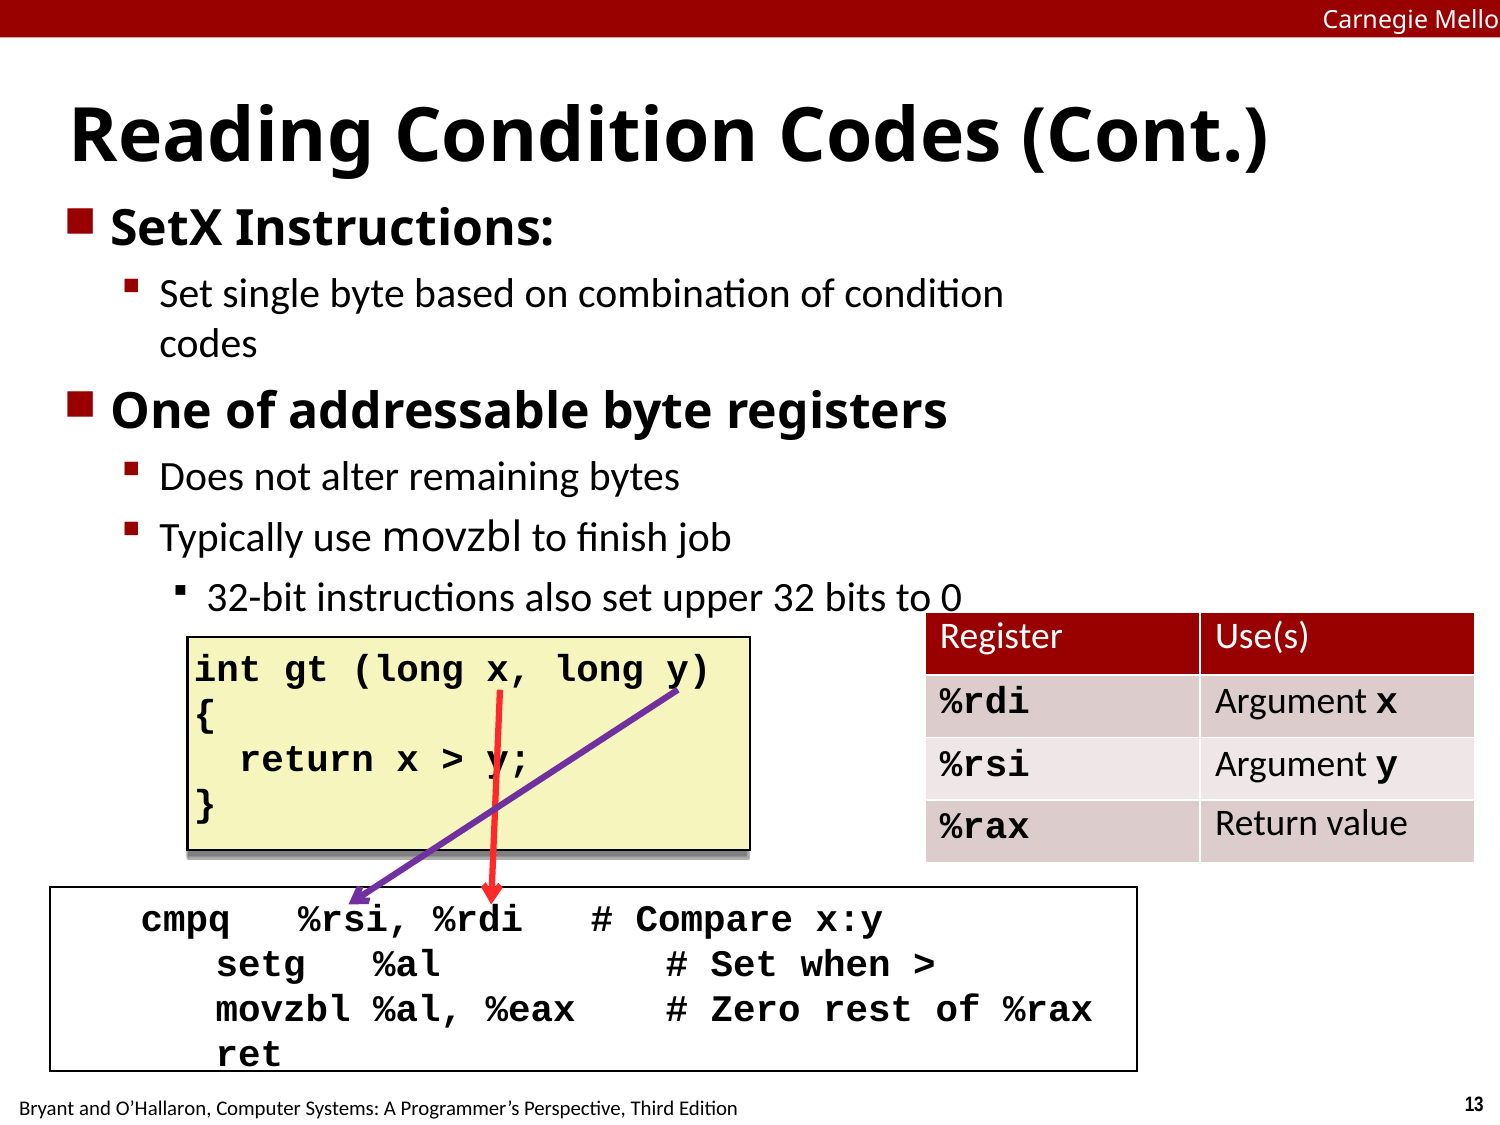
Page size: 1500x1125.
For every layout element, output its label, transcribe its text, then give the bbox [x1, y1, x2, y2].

list SetX Instructions: Set single byte based on combination of condition codes One of addressable byte registers Does not alter remaining bytes Typically use movzbl to finish job 32-bit instructions also set upper 32 bits to 0 [62, 189, 1028, 736]
text_box int gt (long x, long y) { return x > y; } [187, 637, 750, 850]
title Reading Condition Codes (Cont.) [62, 37, 1438, 226]
text_box cmpq %rsi, %rdi # Compare x:y setg %al # Set when > movzbl %al, %eax # Zero rest of %rax ret [50, 887, 1138, 1071]
text_box [0, 0, 1500, 38]
text_box Carnegie Mellon [1322, 3, 1500, 33]
table_header Register [926, 613, 1199, 674]
table_cell Argument x [1201, 676, 1474, 737]
table_cell %rsi [926, 738, 1199, 799]
table_cell Return value [1201, 801, 1474, 862]
table_cell Argument y [1201, 738, 1474, 799]
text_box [348, 689, 679, 905]
table_header Use(s) [1201, 613, 1474, 674]
table_cell %rax [926, 801, 1199, 862]
table_cell %rdi [926, 676, 1199, 737]
